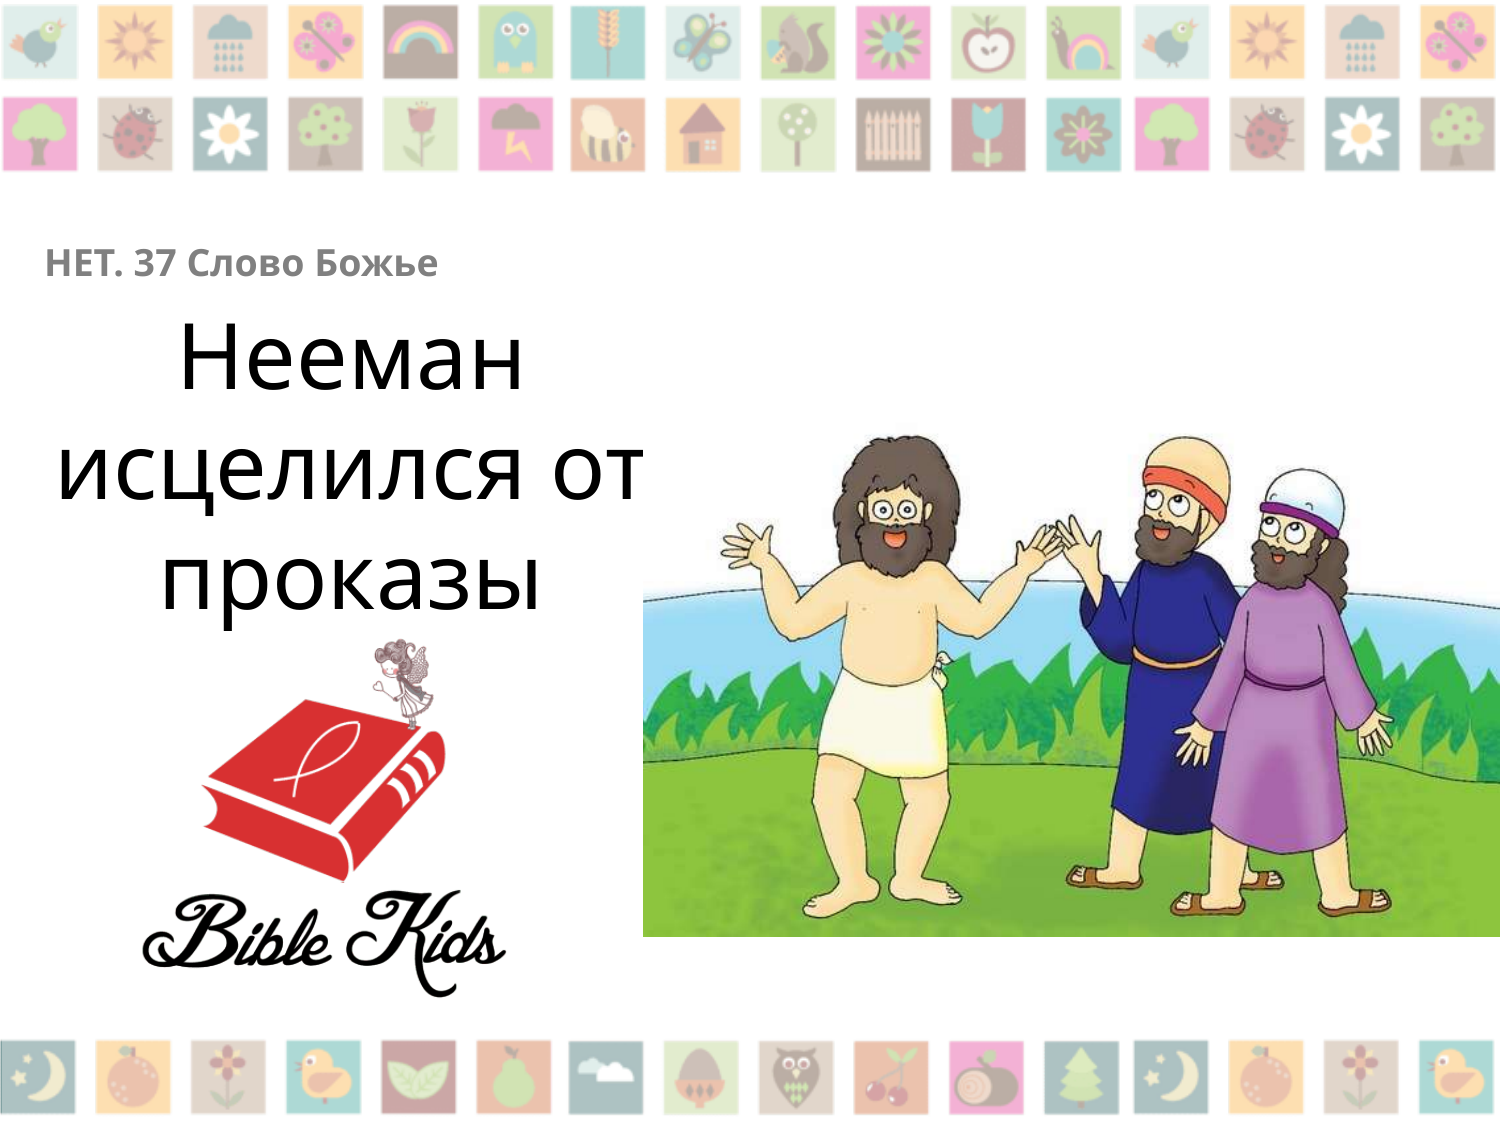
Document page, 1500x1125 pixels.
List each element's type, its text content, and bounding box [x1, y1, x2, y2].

text_box НЕТ. 37 Слово Божье [29, 231, 585, 290]
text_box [0, 1028, 1500, 1118]
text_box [0, 3, 1500, 181]
picture [643, 328, 1500, 937]
picture [117, 600, 544, 1027]
text_box Нееман исцелился от проказы [29, 290, 675, 636]
